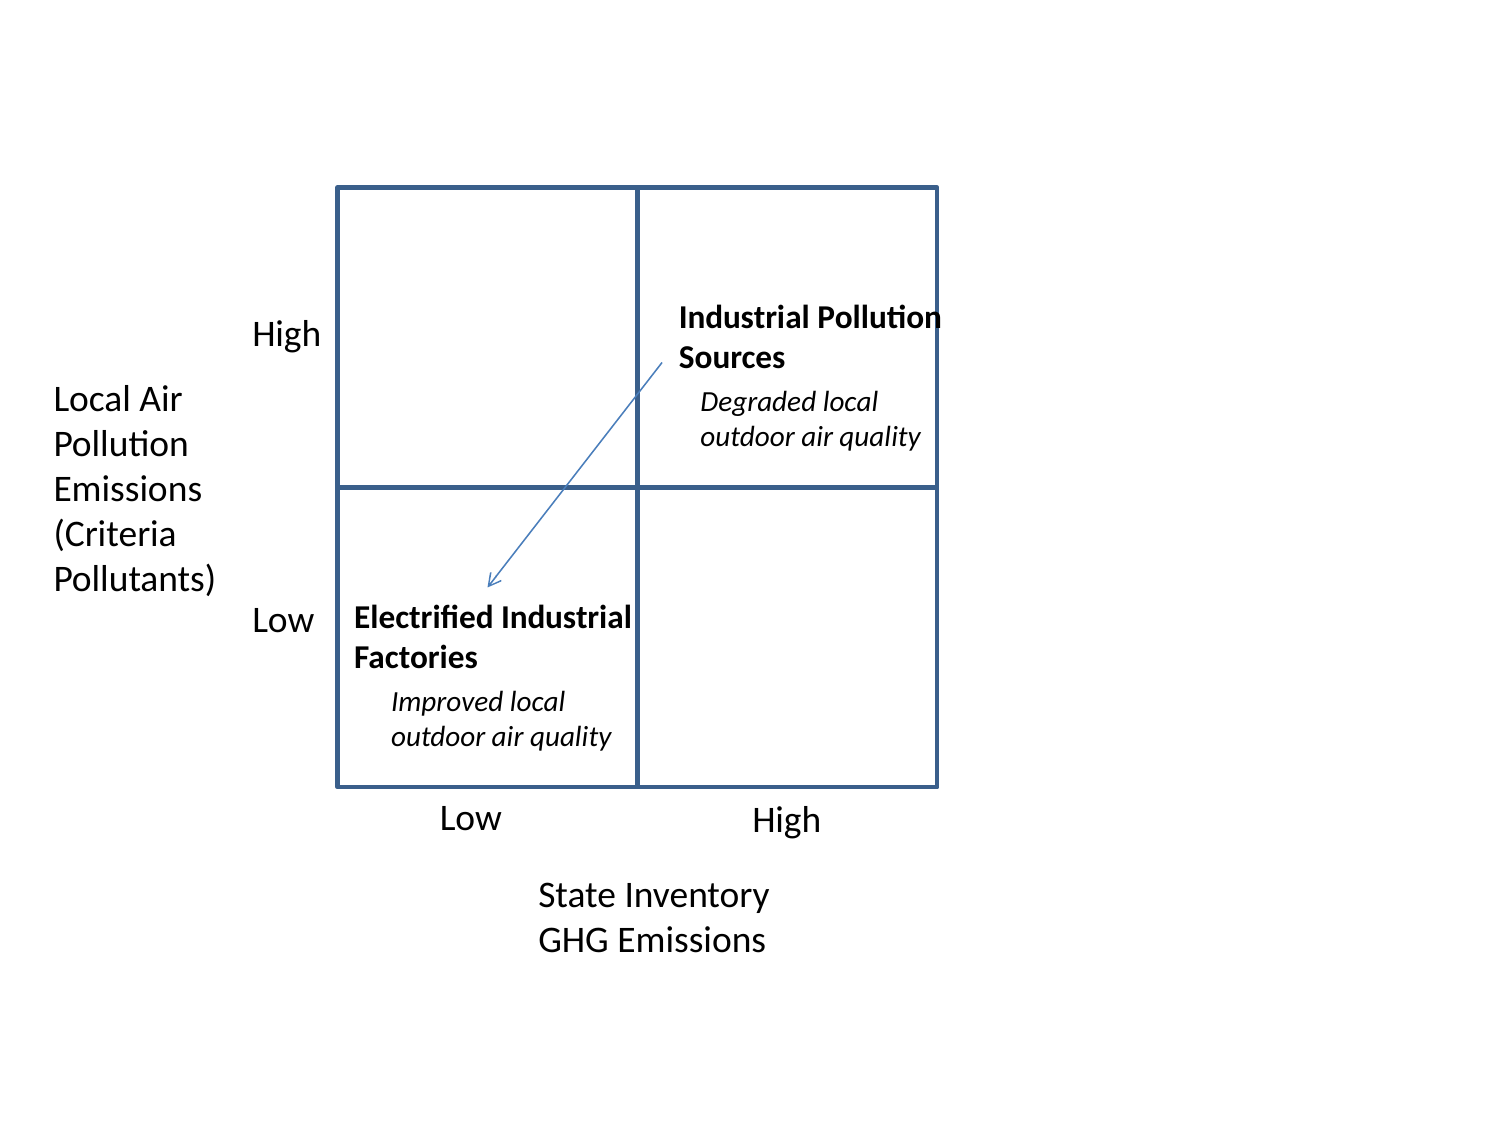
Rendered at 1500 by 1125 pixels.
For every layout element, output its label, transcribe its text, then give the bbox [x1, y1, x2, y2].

text_box Degraded local outdoor air quality [685, 374, 936, 460]
text_box [335, 648, 635, 789]
text_box Improved local outdoor air quality [376, 674, 627, 760]
text_box Industrial Pollution Sources [664, 287, 958, 382]
text_box High [737, 787, 838, 848]
text_box Low [237, 587, 339, 648]
text_box Local Air Pollution Emissions (Criteria Pollutants) [38, 366, 232, 606]
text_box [487, 362, 663, 588]
text_box Electrified Industrial Factories [339, 587, 648, 682]
text_box [667, 382, 939, 485]
text_box [635, 485, 939, 789]
text_box State Inventory GHG Emissions [523, 863, 888, 1013]
text_box High [237, 301, 338, 362]
text_box [335, 485, 482, 587]
text_box [335, 185, 635, 485]
text_box Low [425, 785, 525, 846]
text_box [635, 185, 939, 362]
